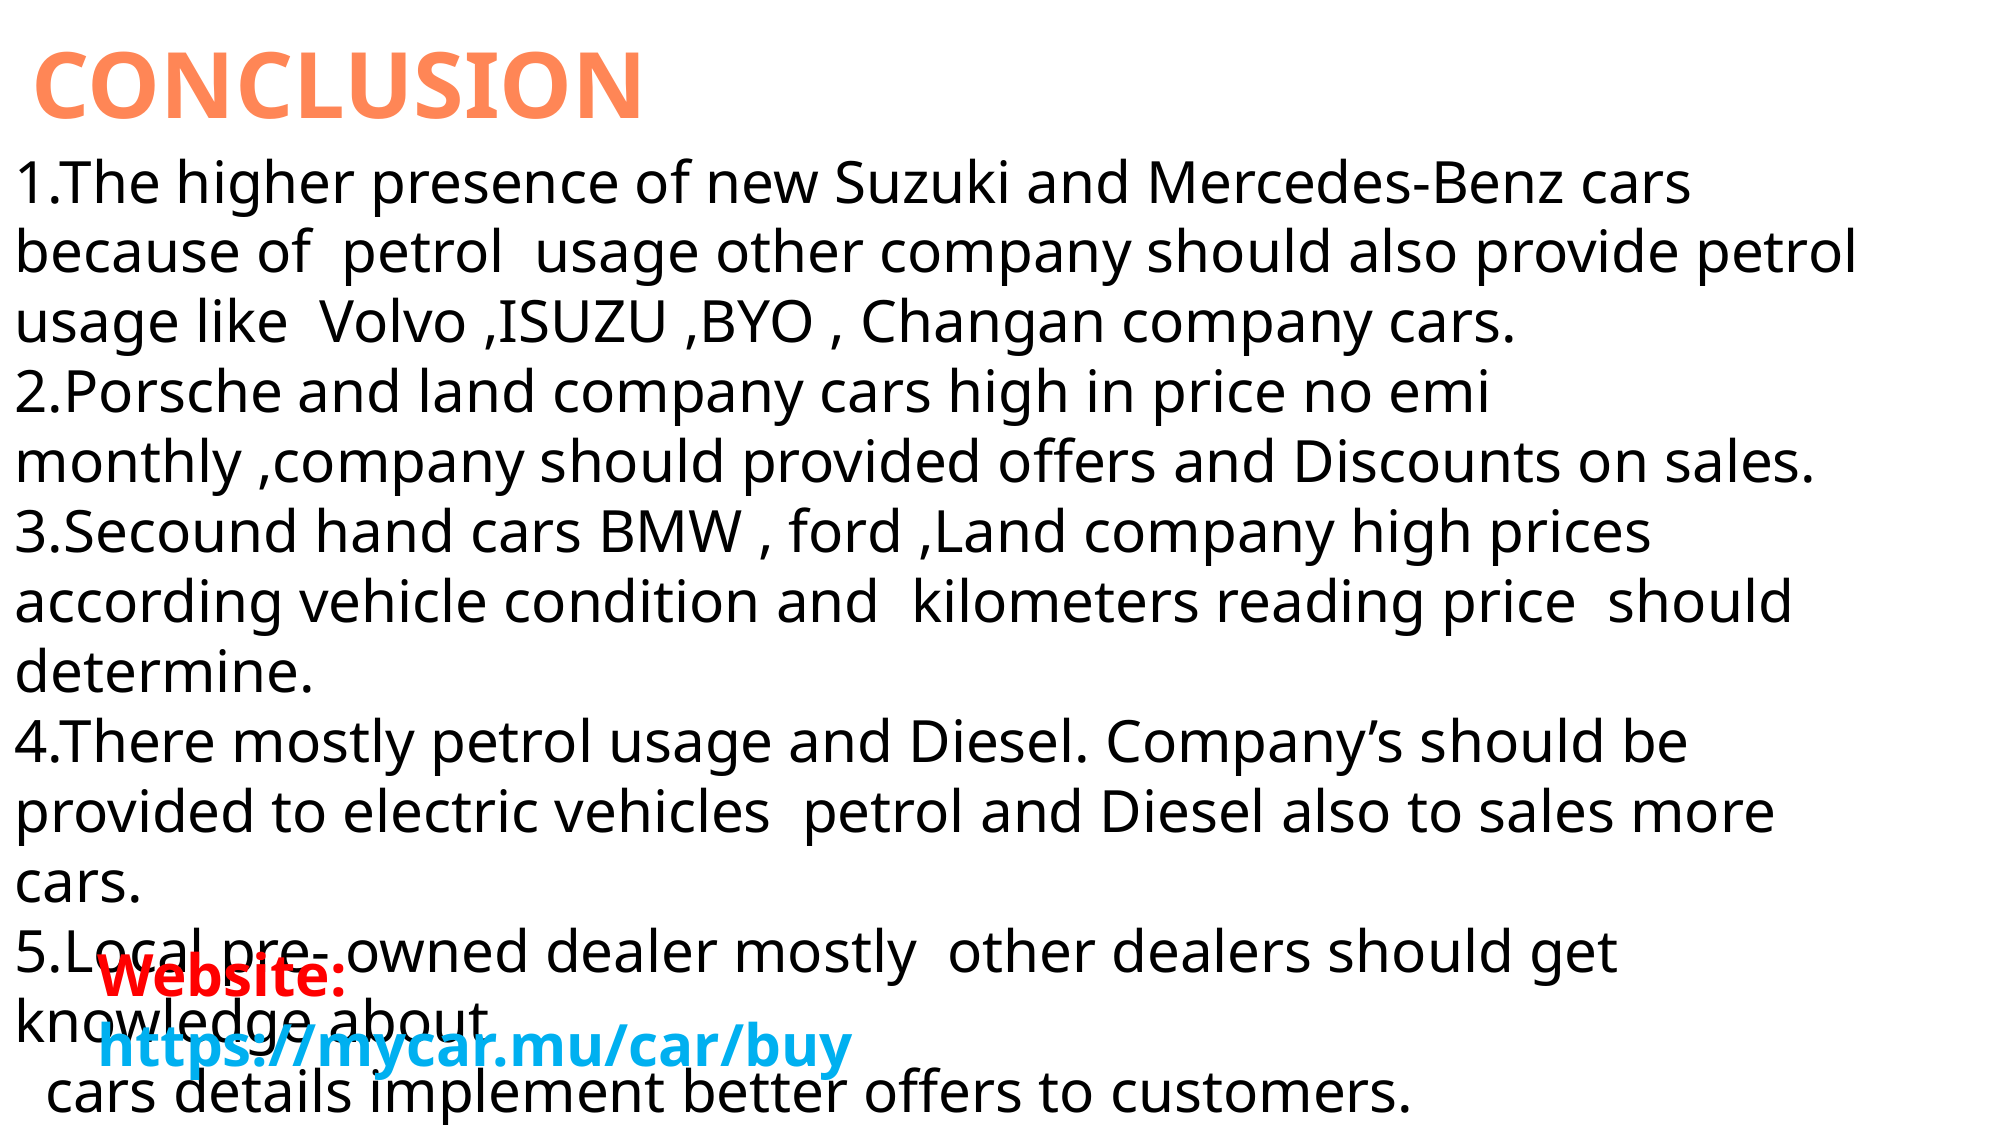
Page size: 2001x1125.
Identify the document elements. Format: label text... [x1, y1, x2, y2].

title CONCLUSION [16, 0, 1850, 137]
text_box Website: https://mycar.mu/car/buy [82, 930, 1087, 1086]
text_box 1.The higher presence of new Suzuki and Mercedes-Benz cars because of petrol usage other company should also provide petrol usage like Volvo ,ISUZU ,BYO , Changan company cars. 2.Porsche and land company cars high in price no emi monthly ,company should provided offers and Discounts on sales. 3.Secound hand cars BMW , ford ,Land company high prices according vehicle condition and kilometers reading price should determine. 4.There mostly petrol usage and Diesel. Company’s should be provided to electric vehicles petrol and Diesel also to sales more cars. 5.Local pre- owned dealer mostly other dealers should get knowledge about cars details implement better offers to customers. [0, 137, 1918, 1125]
